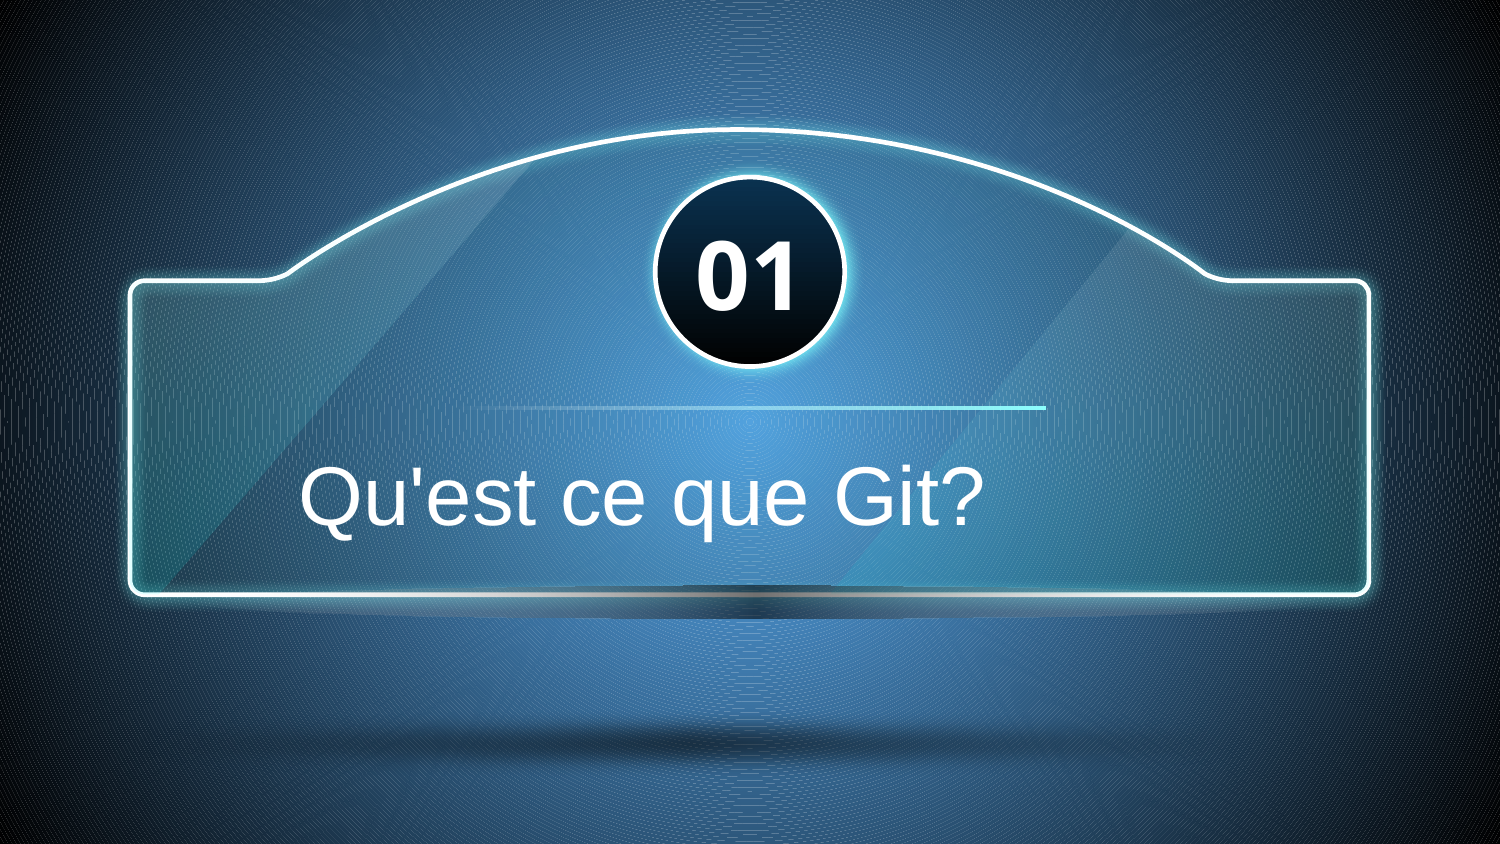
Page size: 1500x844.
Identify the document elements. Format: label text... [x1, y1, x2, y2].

text_box [191, 585, 1322, 619]
text_box [685, 177, 814, 202]
text_box [685, 341, 815, 367]
text_box [454, 406, 1046, 410]
title Qu'est ce que Git? [283, 427, 1217, 566]
title 01 [491, 202, 1009, 341]
